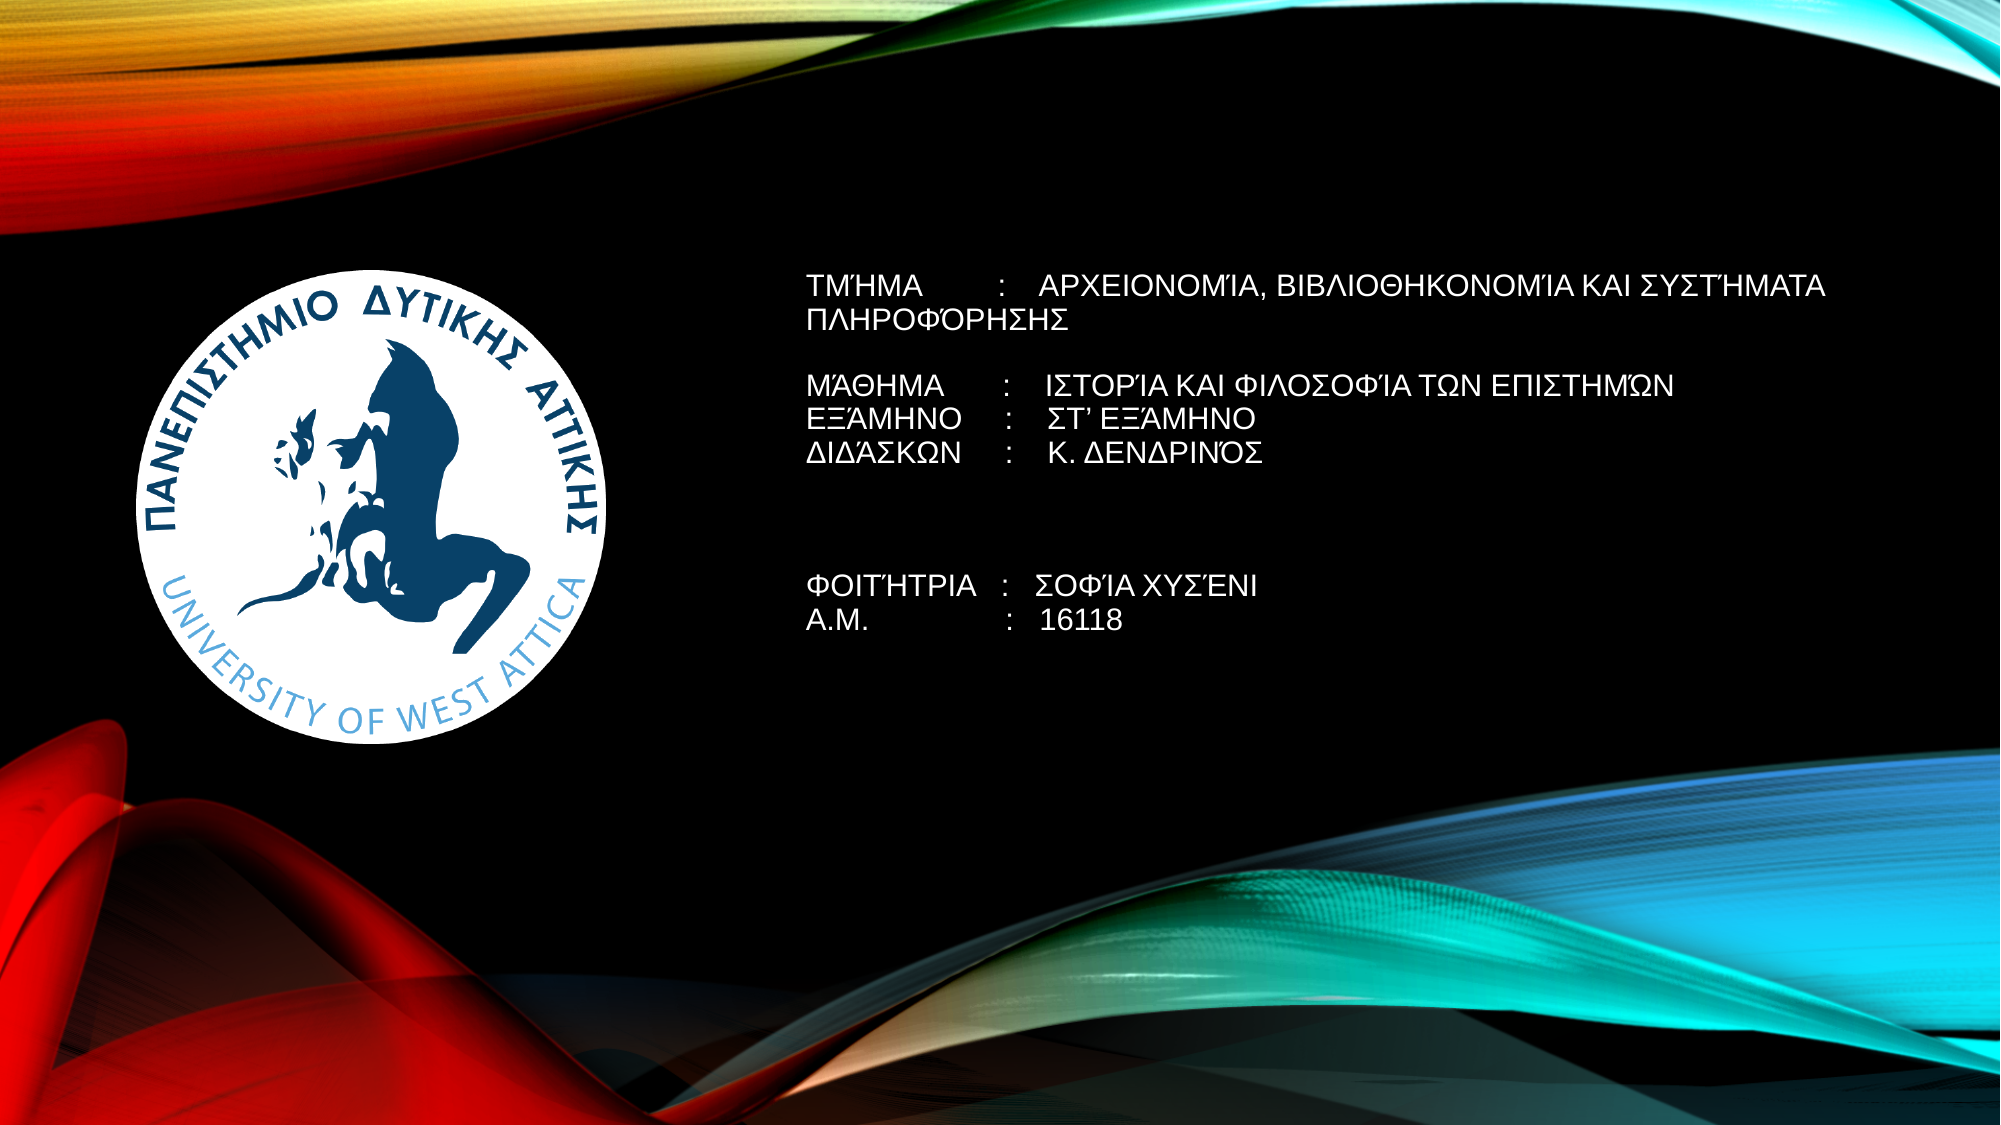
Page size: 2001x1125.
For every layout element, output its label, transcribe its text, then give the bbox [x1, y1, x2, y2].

title Τμήμα : Αρχειονομία, Βιβλιοθηκονομία και Συστήματα Πληροφόρησης Μάθημα : Ιστορία και Φιλοσοφία των Επιστημών Εξάμηνο : ΣΤ’ εξάμηνο Διδάσκων : κ. Δενδρινός Φοιτήτρια : Σοφία Χυσένι Α.Μ. : 16118 [790, 258, 1923, 682]
picture [0, 0, 2000, 237]
picture [0, 258, 2000, 1125]
